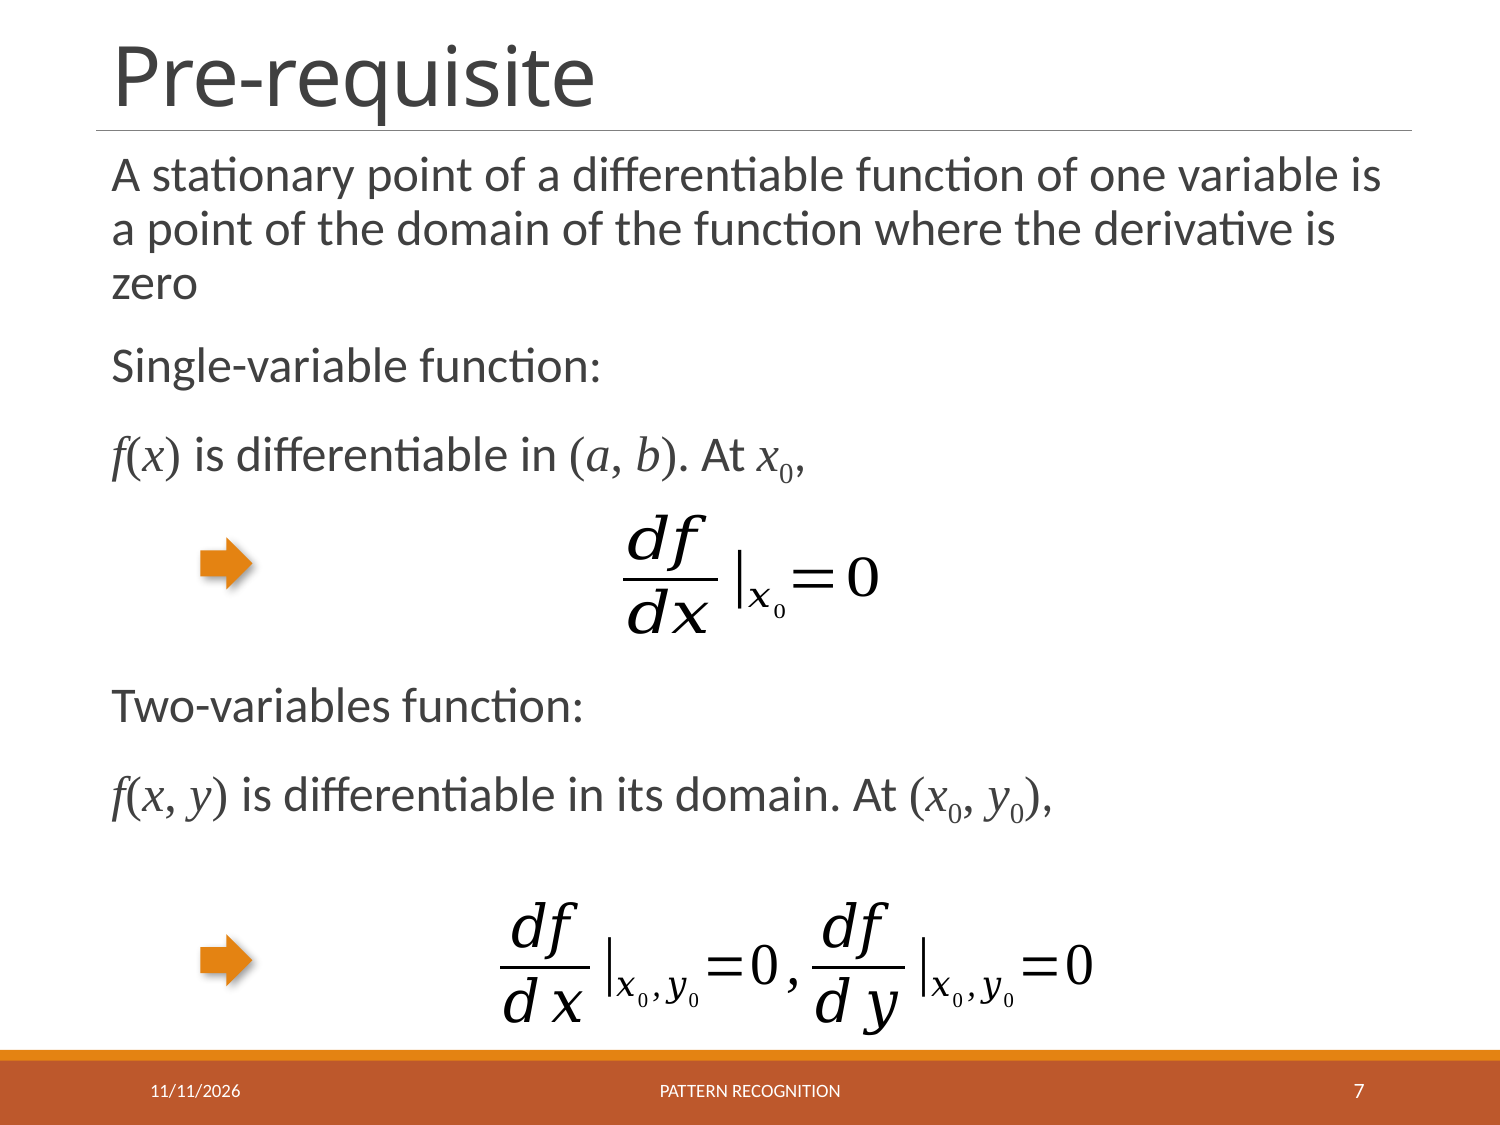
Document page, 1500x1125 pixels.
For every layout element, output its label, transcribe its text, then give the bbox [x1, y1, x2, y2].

footer Pattern recognition [453, 1059, 1047, 1120]
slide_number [135, 1059, 440, 1120]
slide_number 7 [1218, 1059, 1380, 1120]
list A stationary point of a differentiable function of one variable is a point of the domain of the function where the derivative is zero Single-variable function: f(x) is differentiable in (a, b). At x0, Two-variables function: f(x, y) is differentiable in its domain. At (x0, y0), [96, 140, 1413, 1034]
text_box [199, 932, 254, 988]
title Pre-requisite [96, 19, 1413, 131]
text_box [199, 536, 254, 591]
